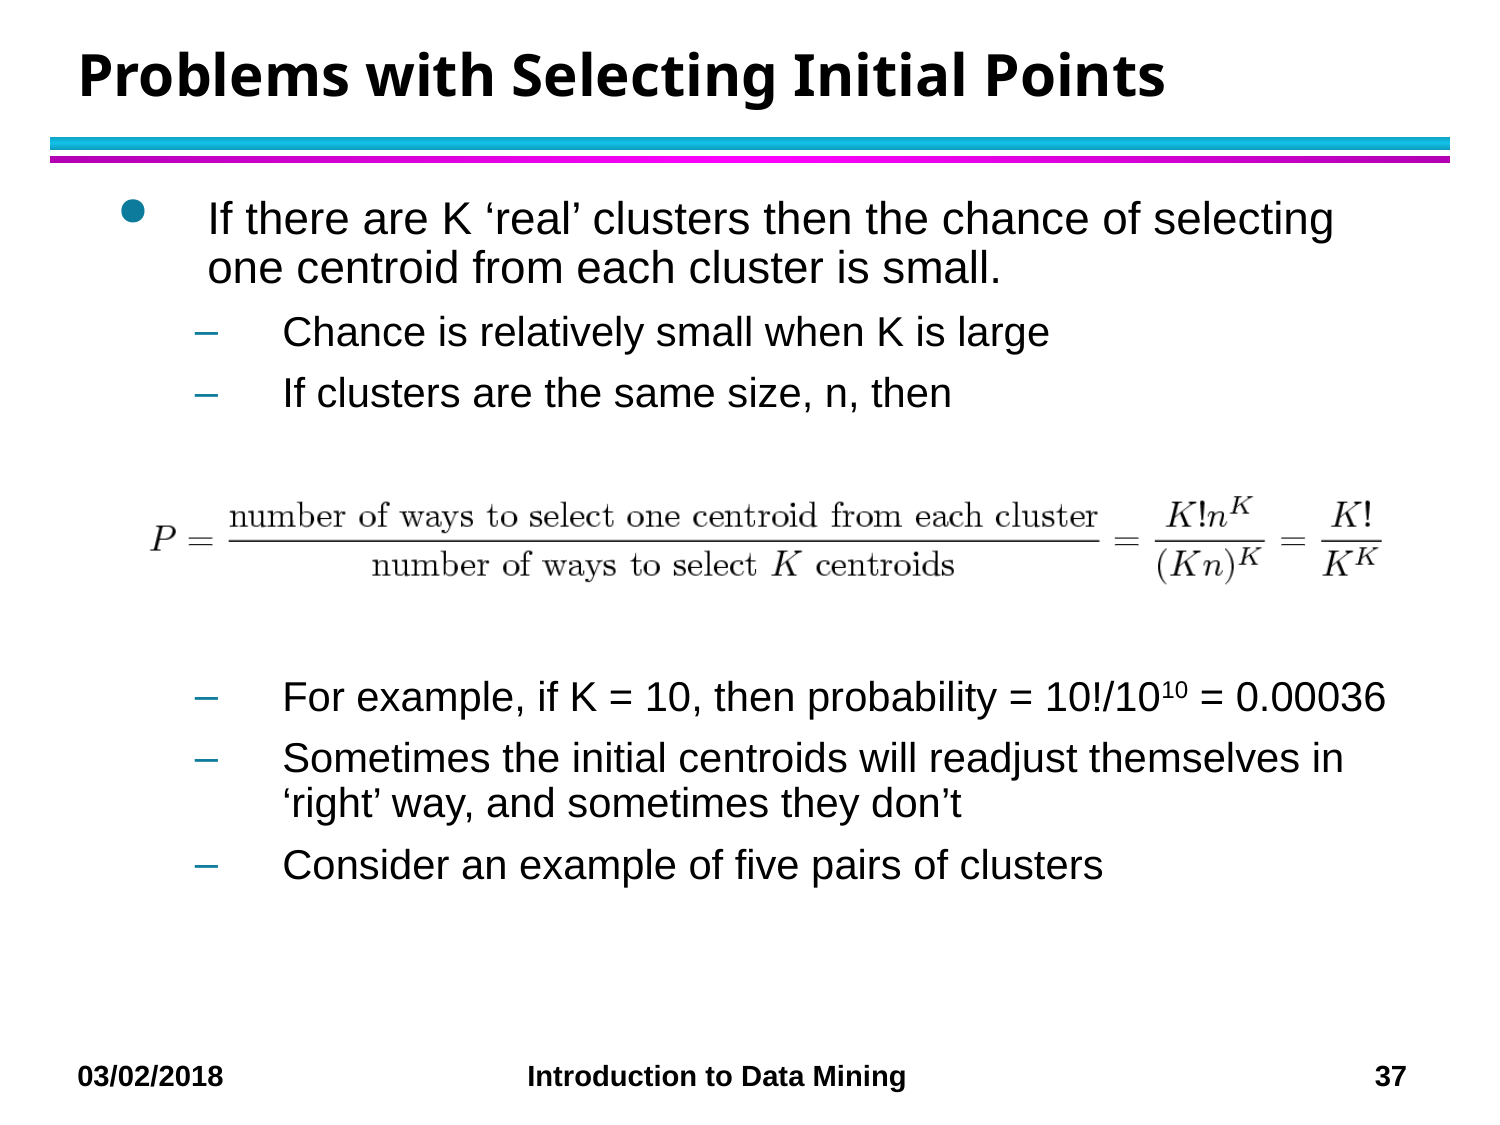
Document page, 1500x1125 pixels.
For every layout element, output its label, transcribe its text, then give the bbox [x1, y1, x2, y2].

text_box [124, 468, 1438, 606]
list If there are K ‘real’ clusters then the chance of selecting one centroid from each cluster is small. Chance is relatively small when K is large If clusters are the same size, n, then For example, if K = 10, then probability = 10!/1010 = 0.00036 Sometimes the initial centroids will readjust themselves in ‘right’ way, and sometimes they don’t Consider an example of five pairs of clusters [104, 187, 1418, 348]
title Problems with Selecting Initial Points [62, 24, 1421, 116]
